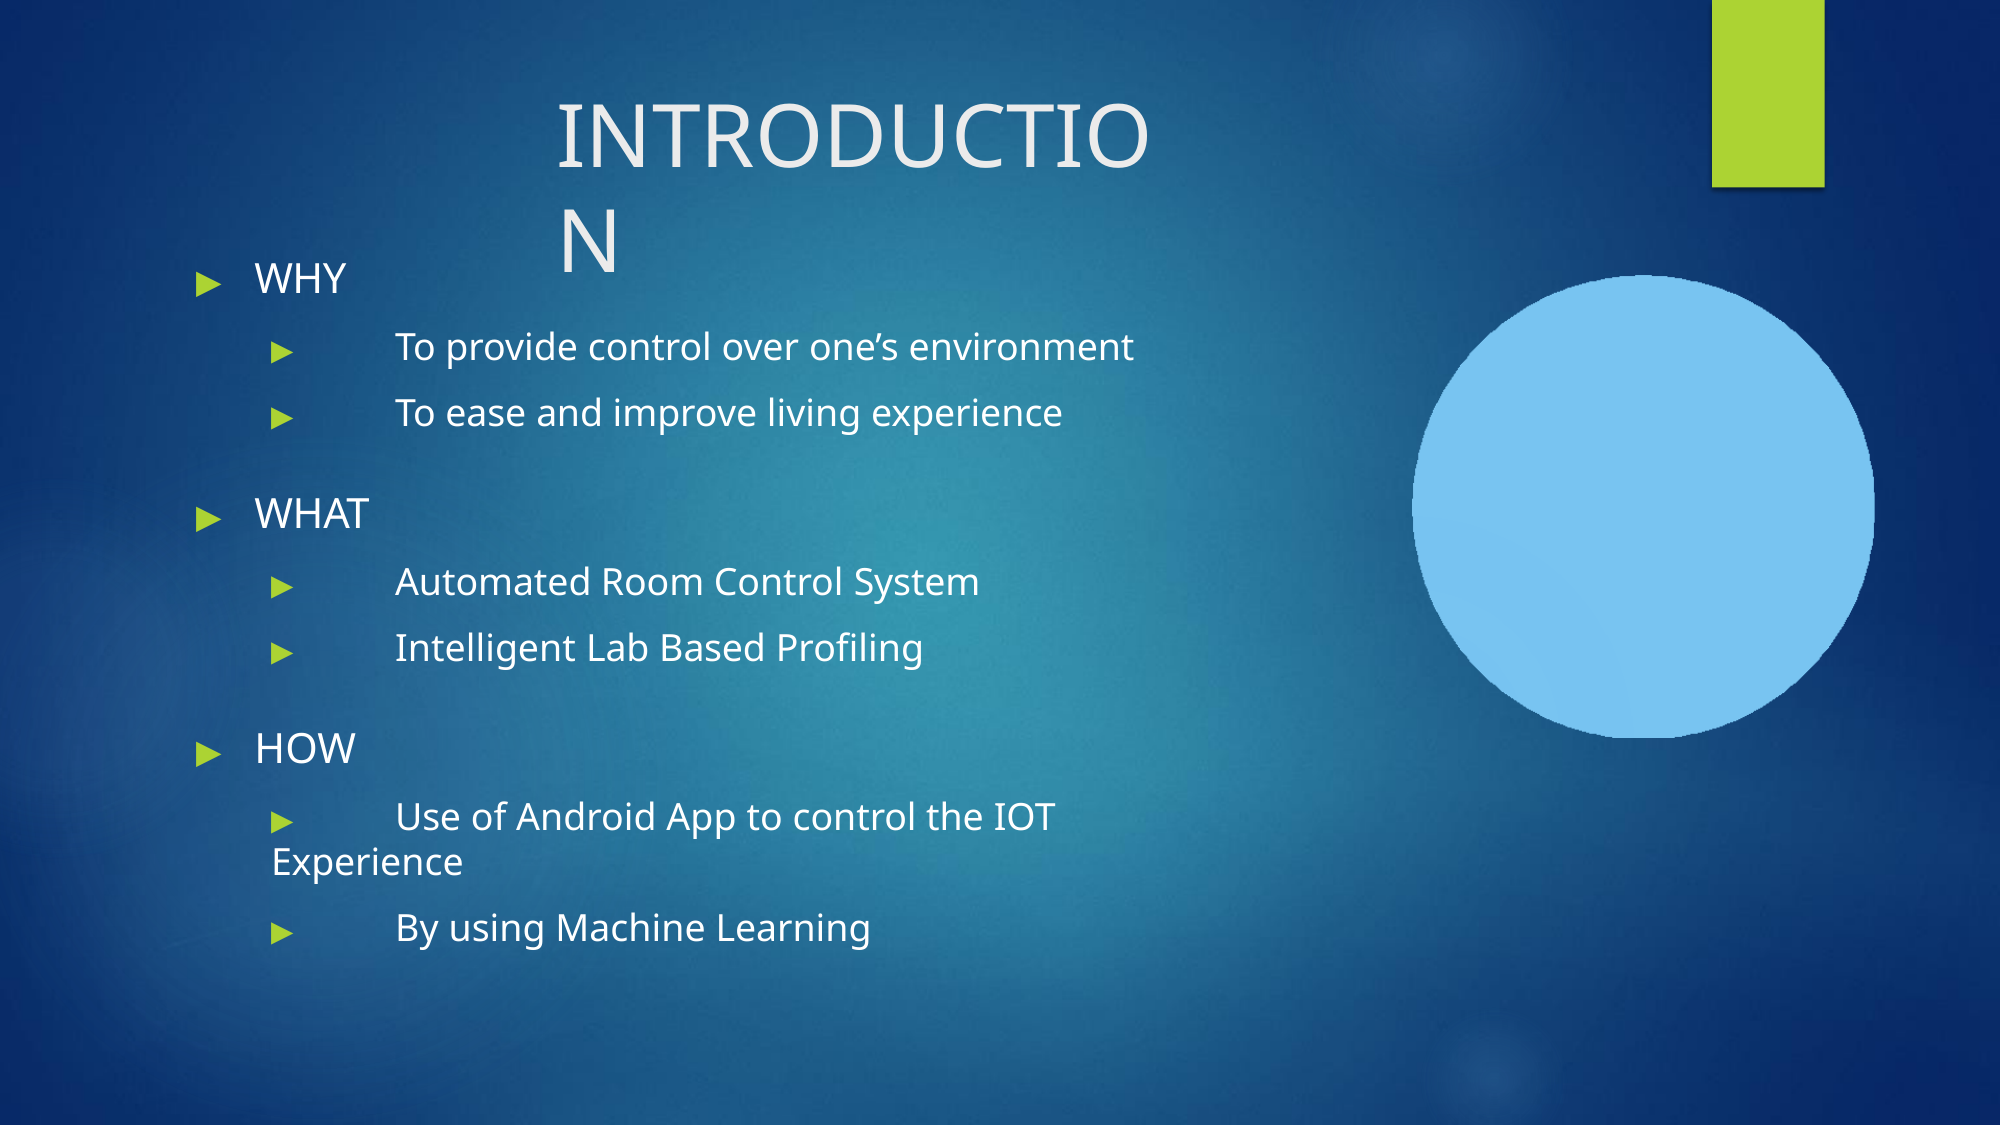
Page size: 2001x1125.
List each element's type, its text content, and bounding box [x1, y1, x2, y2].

text_box ▶ WHY ▶ To provide control over one’s environment ▶ To ease and improve living experience ▶ WHAT ▶ Automated Room Control System ▶ Intelligent Lab Based Profiling ▶ HOW ▶ Use of Android App to control the IOT Experience ▶ By using Machine Learning [194, 226, 1223, 949]
picture [0, 0, 2000, 1125]
title INTRODUCTION [554, 77, 1201, 226]
